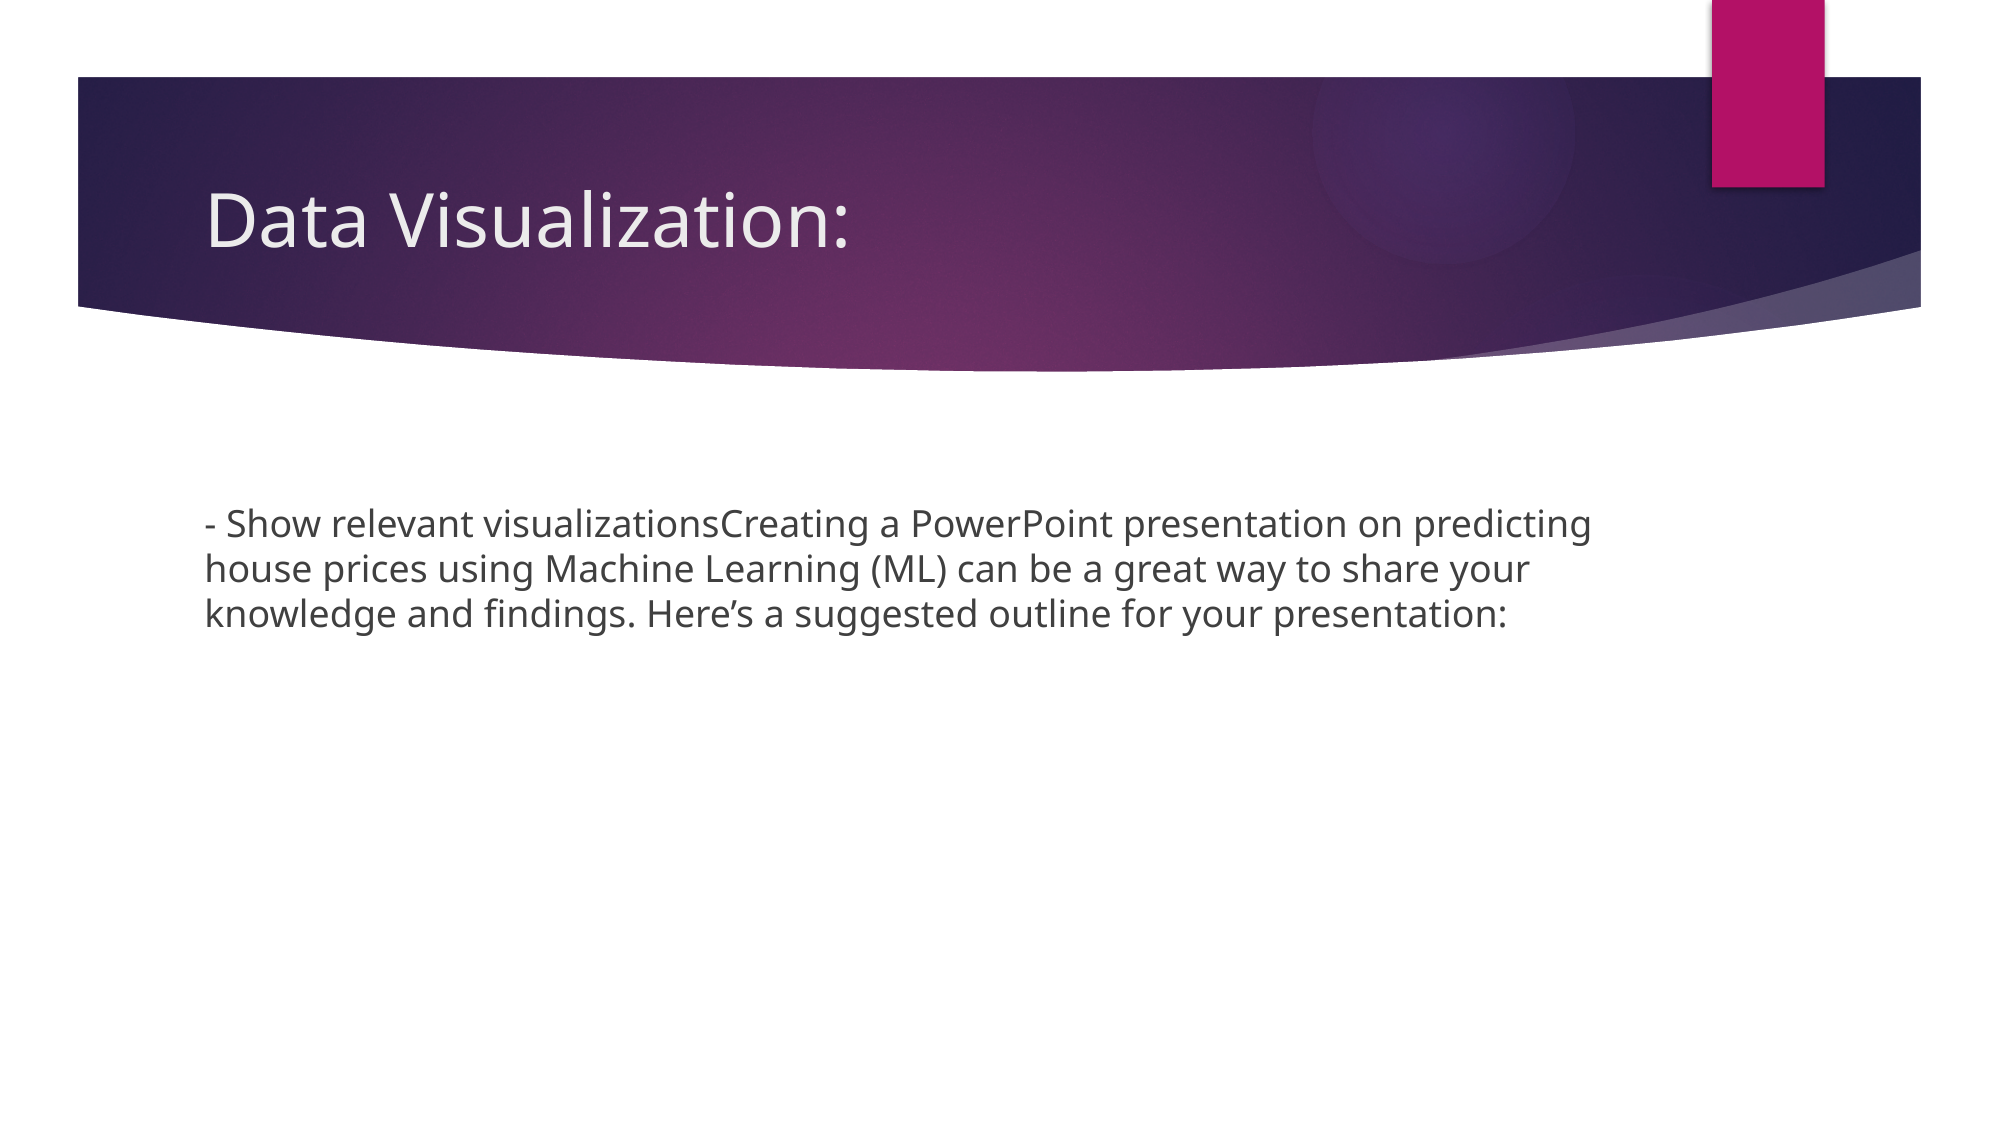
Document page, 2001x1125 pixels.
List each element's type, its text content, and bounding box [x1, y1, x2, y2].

title Data Visualization: [189, 159, 1627, 276]
list - Show relevant visualizationsCreating a PowerPoint presentation on predicting house prices using Machine Learning (ML) can be a great way to share your knowledge and findings. Here’s a suggested outline for your presentation: [189, 427, 1638, 988]
